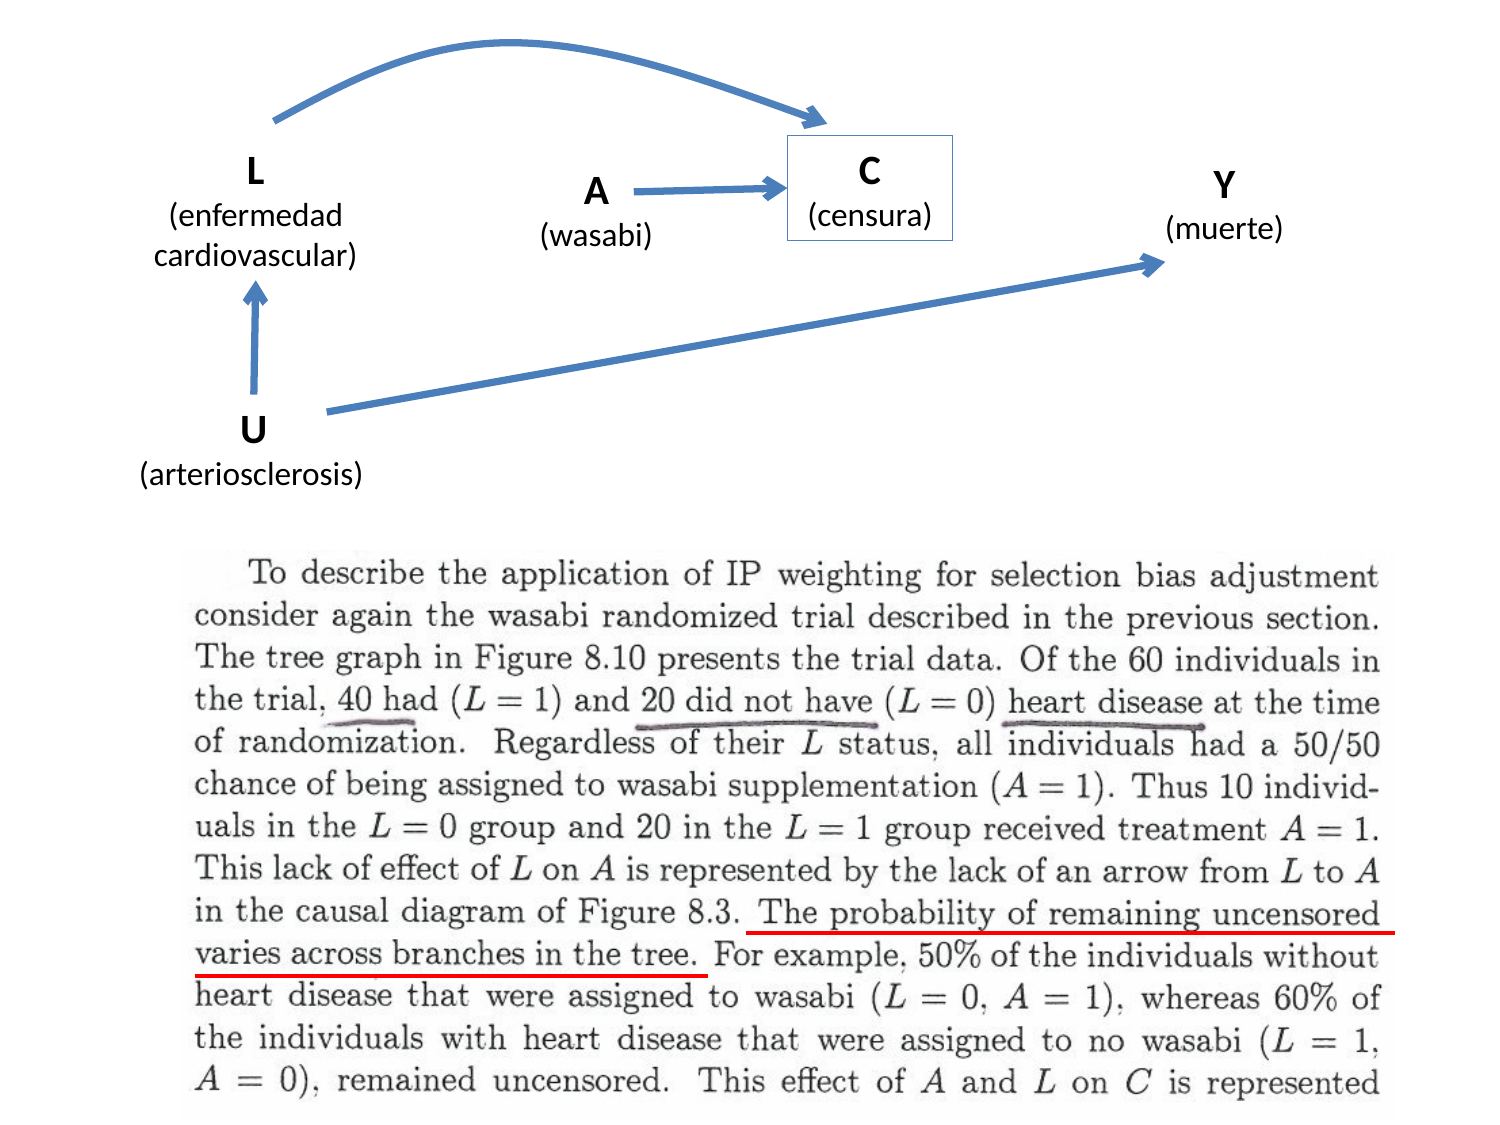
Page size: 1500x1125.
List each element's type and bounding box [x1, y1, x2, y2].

text_box [123, 42, 1355, 501]
picture [179, 550, 1395, 1120]
